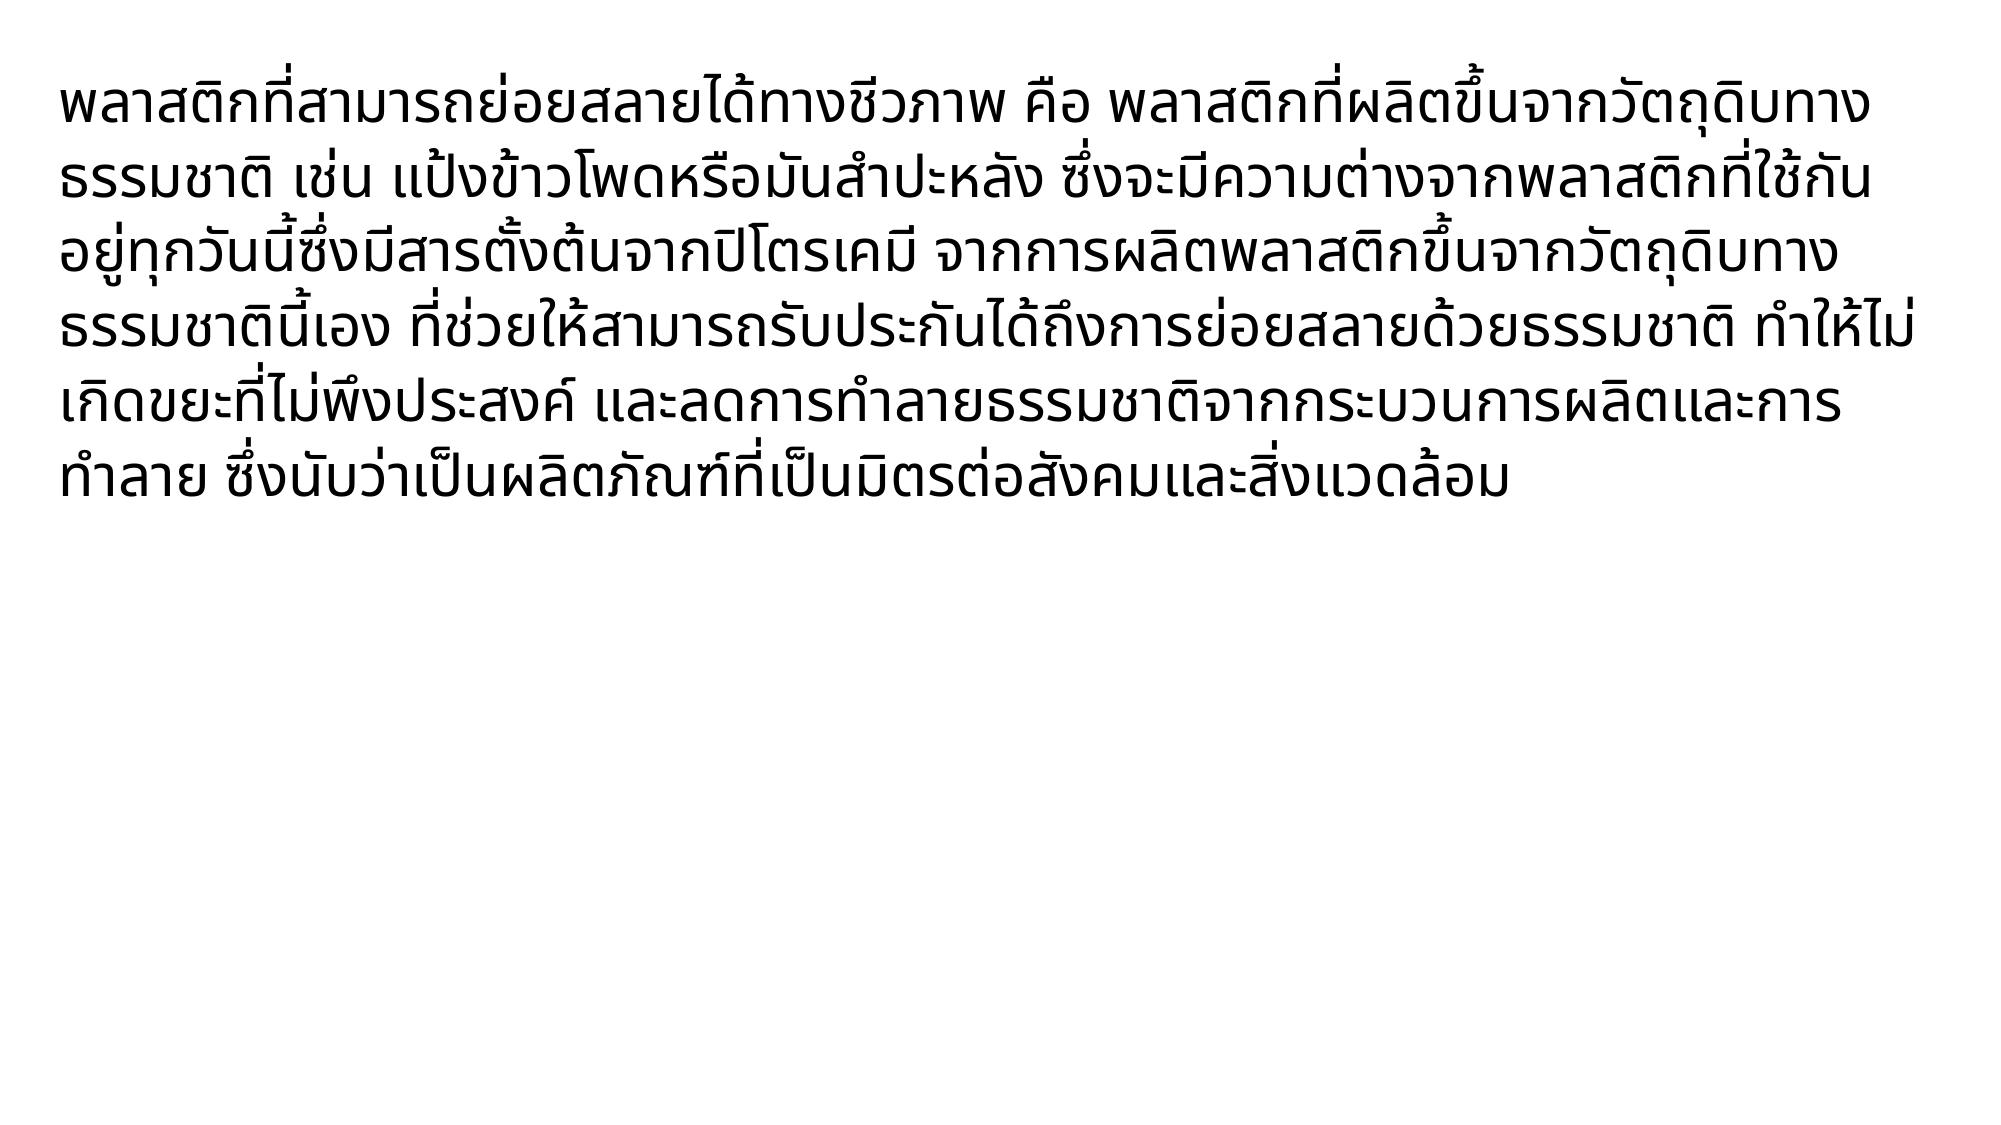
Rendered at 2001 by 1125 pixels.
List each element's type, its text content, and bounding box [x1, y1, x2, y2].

text_box พลาสติกที่สามารถย่อยสลายได้ทางชีวภาพ คือ พลาสติกที่ผลิตขึ้นจากวัตถุดิบทางธรรมชาติ เช่น แป้งข้าวโพดหรือมันสำปะหลัง ซึ่งจะมีความต่างจากพลาสติกที่ใช้กันอยู่ทุกวันนี้ซึ่งมีสารตั้งต้นจากปิโตรเคมี จากการผลิตพลาสติกขึ้นจากวัตถุดิบทางธรรมชาตินี้เอง ที่ช่วยให้สามารถรับประกันได้ถึงการย่อยสลายด้วยธรรมชาติ ทำให้ไม่เกิดขยะที่ไม่พึงประสงค์ และลดการทำลายธรรมชาติจากกระบวนการผลิตและการทำลาย ซึ่งนับว่าเป็นผลิตภัณฑ์ที่เป็นมิตรต่อสังคมและสิ่งแวดล้อม [0, 0, 2000, 567]
